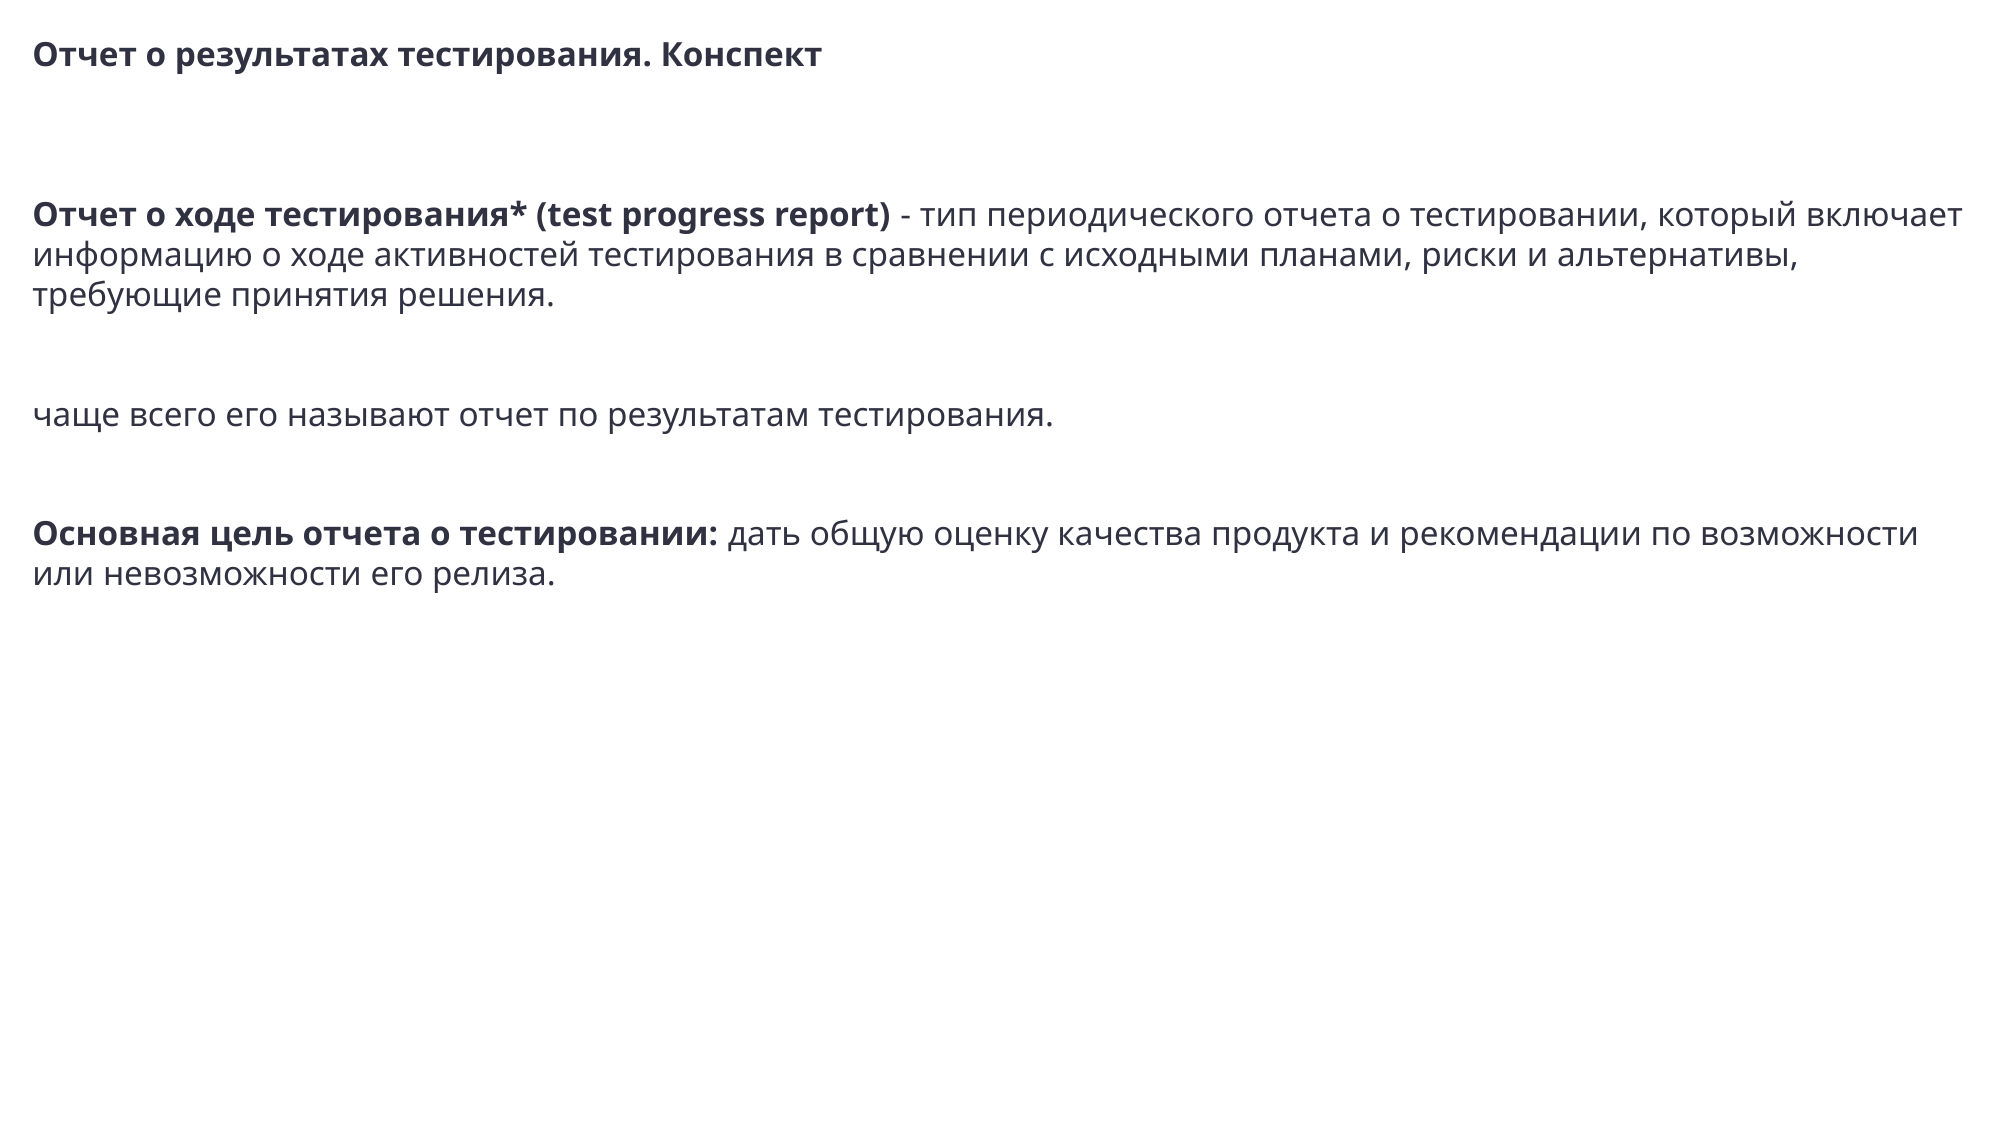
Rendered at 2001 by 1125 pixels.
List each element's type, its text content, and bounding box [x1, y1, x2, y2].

text_box Отчет о результатах тестирования. Конспект Отчет о ходе тестирования* (test progress report) - тип периодического отчета о тестировании, который включает информацию о ходе активностей тестирования в сравнении с исходными планами, риски и альтернативы, требующие принятия решения. чаще всего его называют отчет по результатам тестирования. Основная цель отчета о тестировании: дать общую оценку качества продукта и рекомендации по возможности или невозможности его релиза. [17, 25, 1984, 600]
